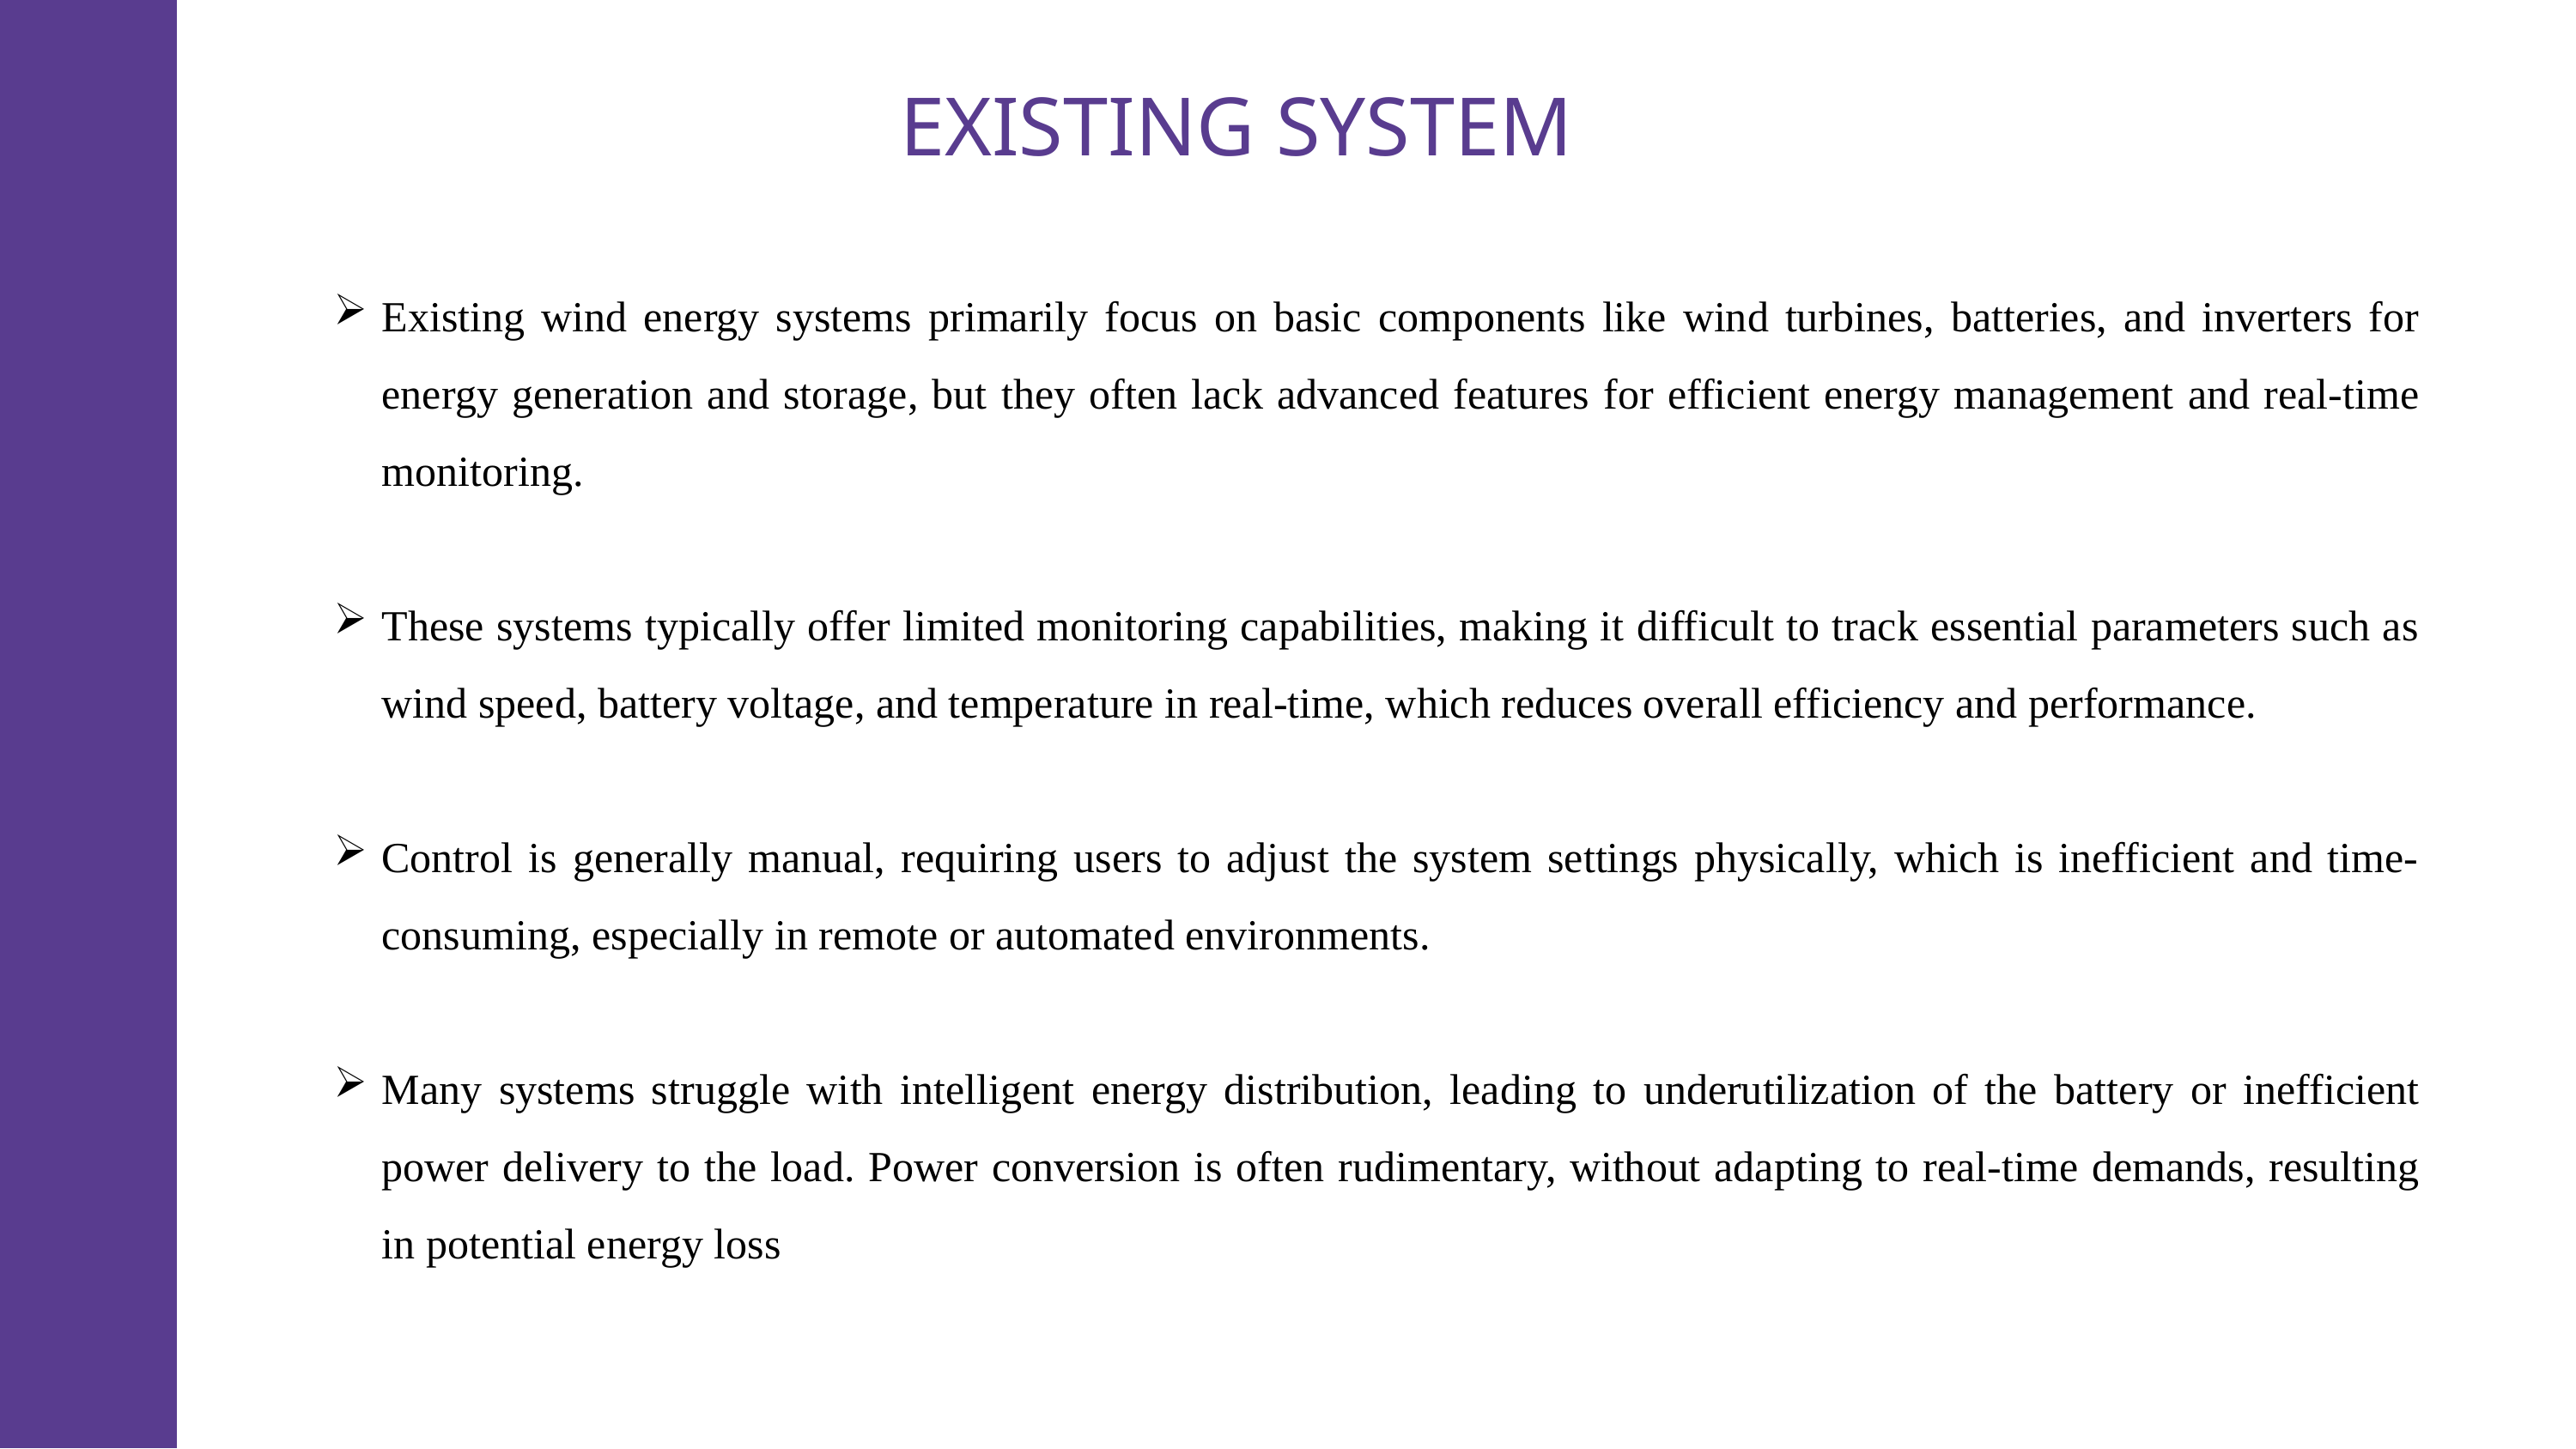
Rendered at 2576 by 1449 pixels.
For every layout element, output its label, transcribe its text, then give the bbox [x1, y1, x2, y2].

text_box Existing wind energy systems primarily focus on basic components like wind turbines, batteries, and inverters for energy generation and storage, but they often lack advanced features for efficient energy management and real-time monitoring. These systems typically offer limited monitoring capabilities, making it difficult to track essential parameters such as wind speed, battery voltage, and temperature in real-time, which reduces overall efficiency and performance. Control is generally manual, requiring users to adjust the system settings physically, which is inefficient and time-consuming, especially in remote or automated environments. Many systems struggle with intelligent energy distribution, leading to underutilization of the battery or inefficient power delivery to the load. Power conversion is often rudimentary, without adapting to real-time demands, resulting in potential energy loss [333, 263, 2421, 1268]
text_box EXISTING SYSTEM [793, 58, 1637, 172]
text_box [0, 0, 178, 1449]
